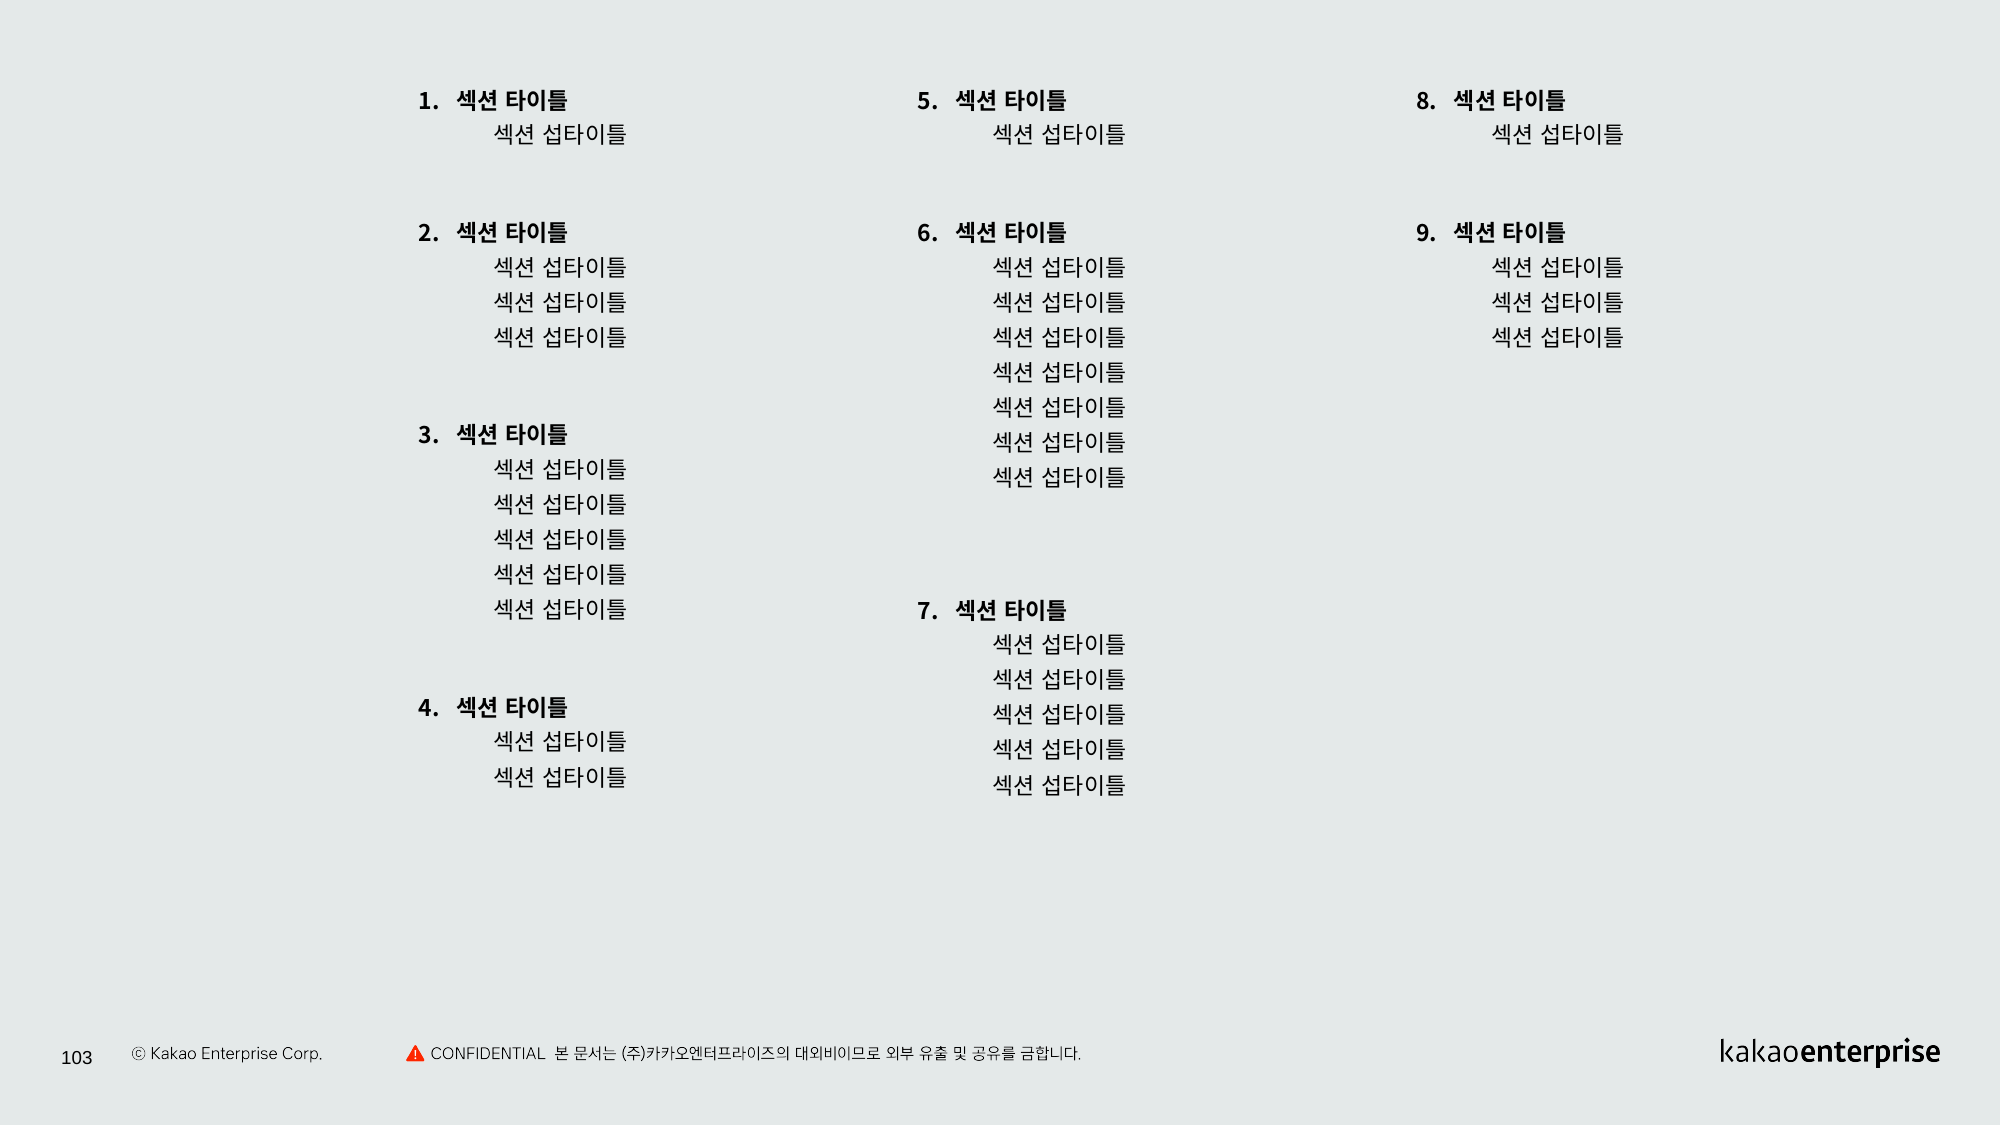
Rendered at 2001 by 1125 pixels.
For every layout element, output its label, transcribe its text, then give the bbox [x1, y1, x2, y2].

picture [131, 1045, 323, 1063]
list 섹션 타이틀 섹션 섭타이틀 섹션 타이틀 섹션 섭타이틀 섹션 섭타이틀 섹션 섭타이틀 섹션 타이틀 섹션 섭타이틀 섹션 섭타이틀 섹션 섭타이틀 섹션 섭타이틀 섹션 섭타이틀 섹션 타이틀 섹션 섭타이틀 섹션 섭타이틀 섹션 타이틀 섹션 섭타이틀 섹션 타이틀 섹션 섭타이틀 섹션 섭타이틀 섹션 섭타이틀 섹션 섭타이틀 섹션 섭타이틀 섹션 섭타이틀 섹션 섭타이틀 섹션 타이틀 섹션 섭타이틀 섹션 섭타이틀 섹션 섭타이틀 섹션 섭타이틀 섹션 섭타이틀 섹션 타이틀 섹션 섭타이틀 섹션 타이틀 섹션 섭타이틀 섹션 섭타이틀 섹션 섭타이틀 [418, 72, 1916, 871]
picture [406, 1045, 1085, 1063]
picture [1721, 1037, 1940, 1068]
